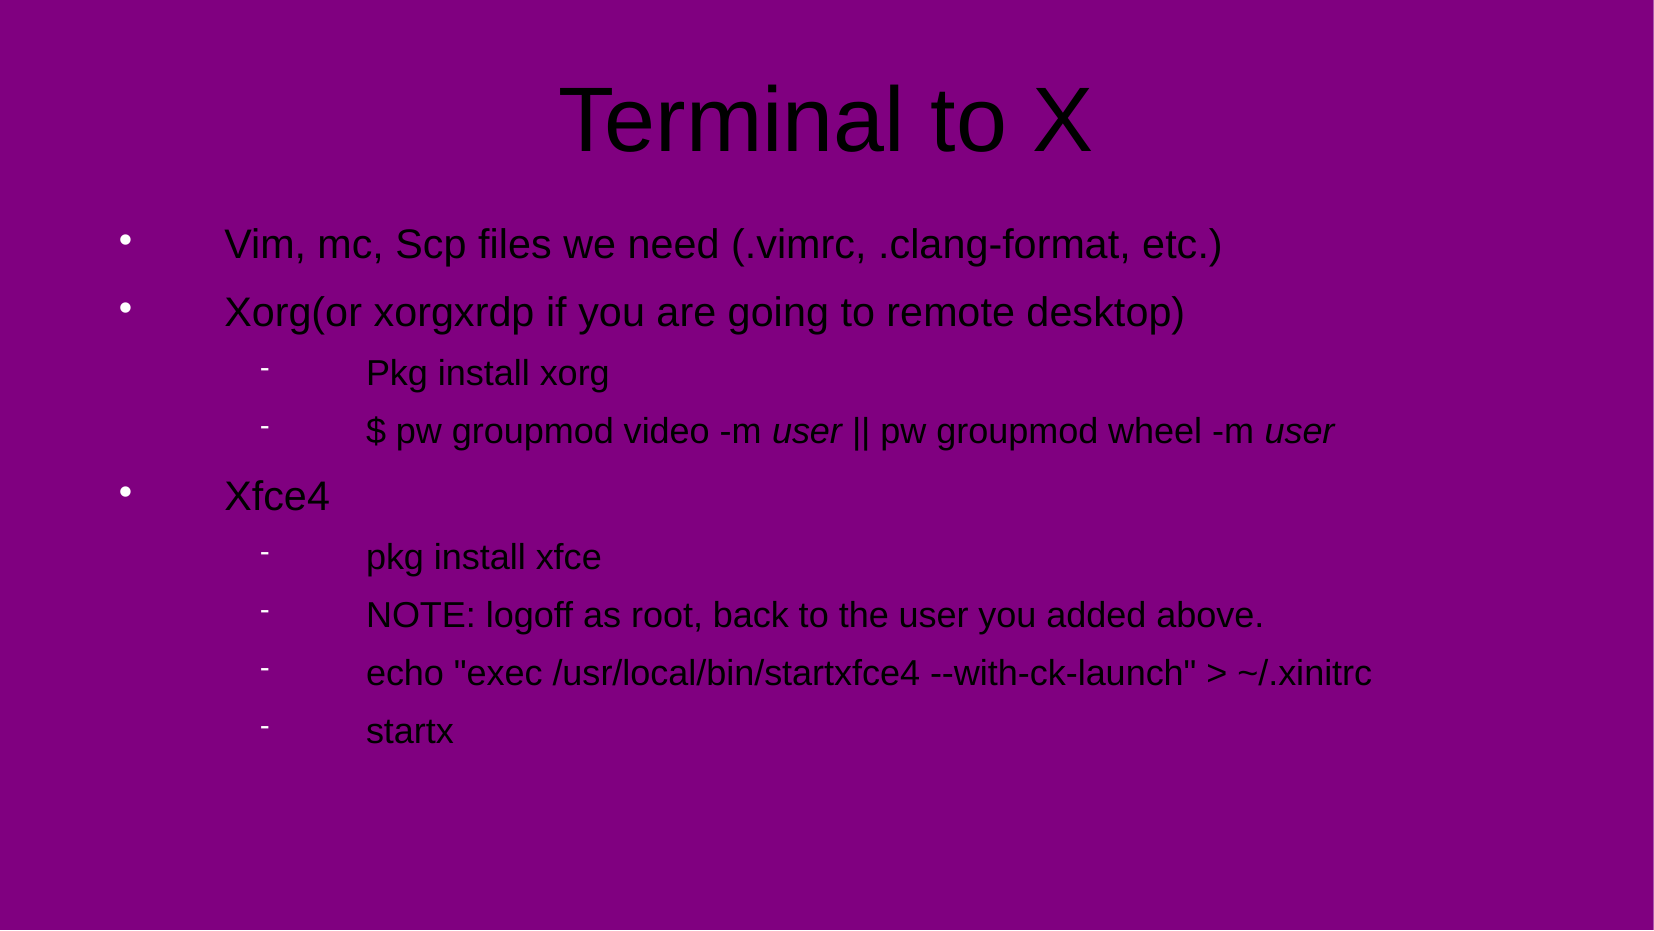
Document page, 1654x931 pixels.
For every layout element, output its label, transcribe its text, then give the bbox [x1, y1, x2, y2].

text_box Vim, mc, Scp files we need (.vimrc, .clang-format, etc.) Xorg(or xorgxrdp if you are going to remote desktop) Pkg install xorg $ pw groupmod video -m user || pw groupmod wheel -m user Xfce4 pkg install xfce NOTE: logoff as root, back to the user you added above. echo "exec /usr/local/bin/startxfce4 --with-ck-launch" > ~/.xinitrc startx [82, 217, 1571, 757]
text_box Terminal to X [82, 37, 1571, 192]
